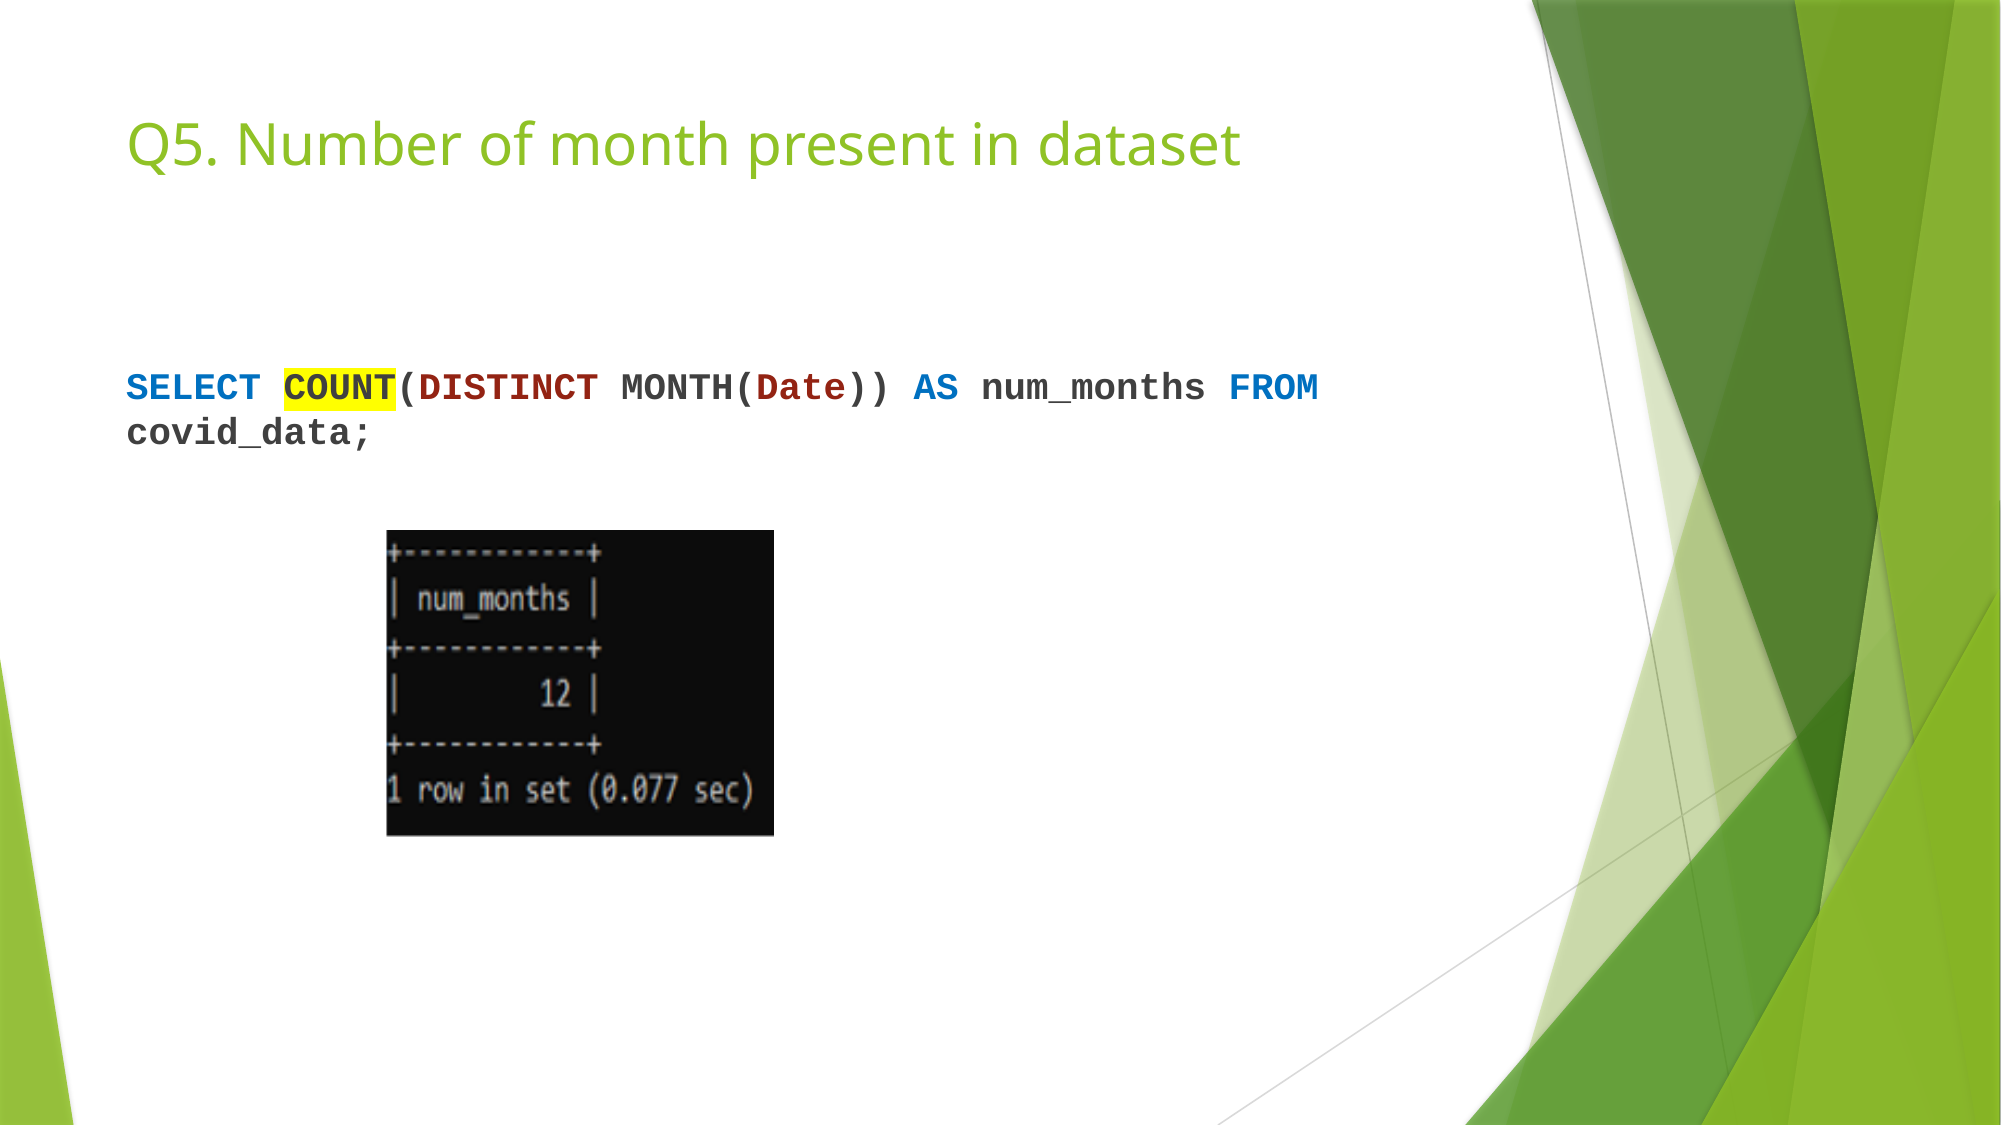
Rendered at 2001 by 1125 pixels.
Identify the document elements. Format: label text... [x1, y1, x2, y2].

list SELECT COUNT(DISTINCT MONTH(Date)) AS num_months FROM covid_data; [111, 354, 1522, 992]
title Q5. Number of month present in dataset [111, 99, 1522, 317]
picture [384, 530, 774, 843]
